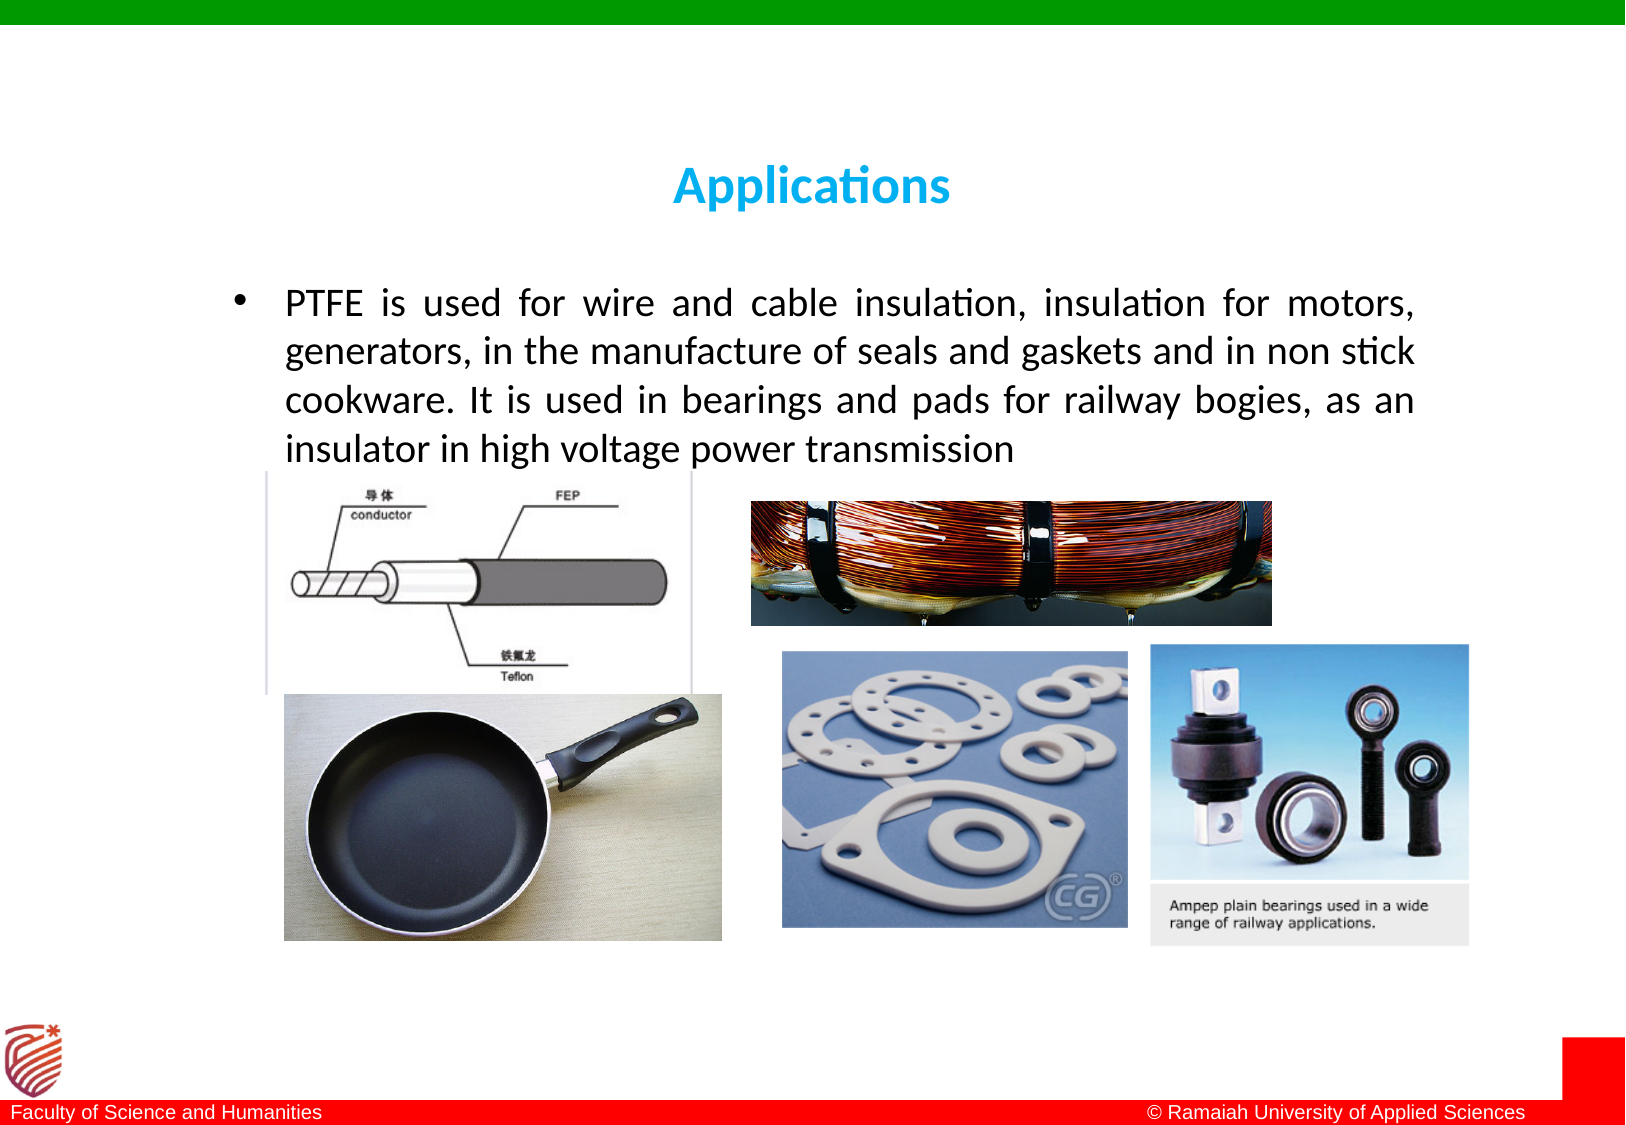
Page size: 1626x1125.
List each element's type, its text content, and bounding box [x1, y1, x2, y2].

picture [1148, 643, 1473, 954]
picture [781, 651, 1128, 929]
picture [0, 1013, 69, 1100]
list PTFE is used for wire and cable insulation, insulation for motors, generators, in the manufacture of seals and gaskets and in non stick cookware. It is used in bearings and pads for railway bogies, as an insulator in high voltage power transmission [218, 267, 1433, 922]
picture [263, 470, 722, 941]
title Applications [218, 142, 1407, 248]
picture [751, 501, 1273, 627]
